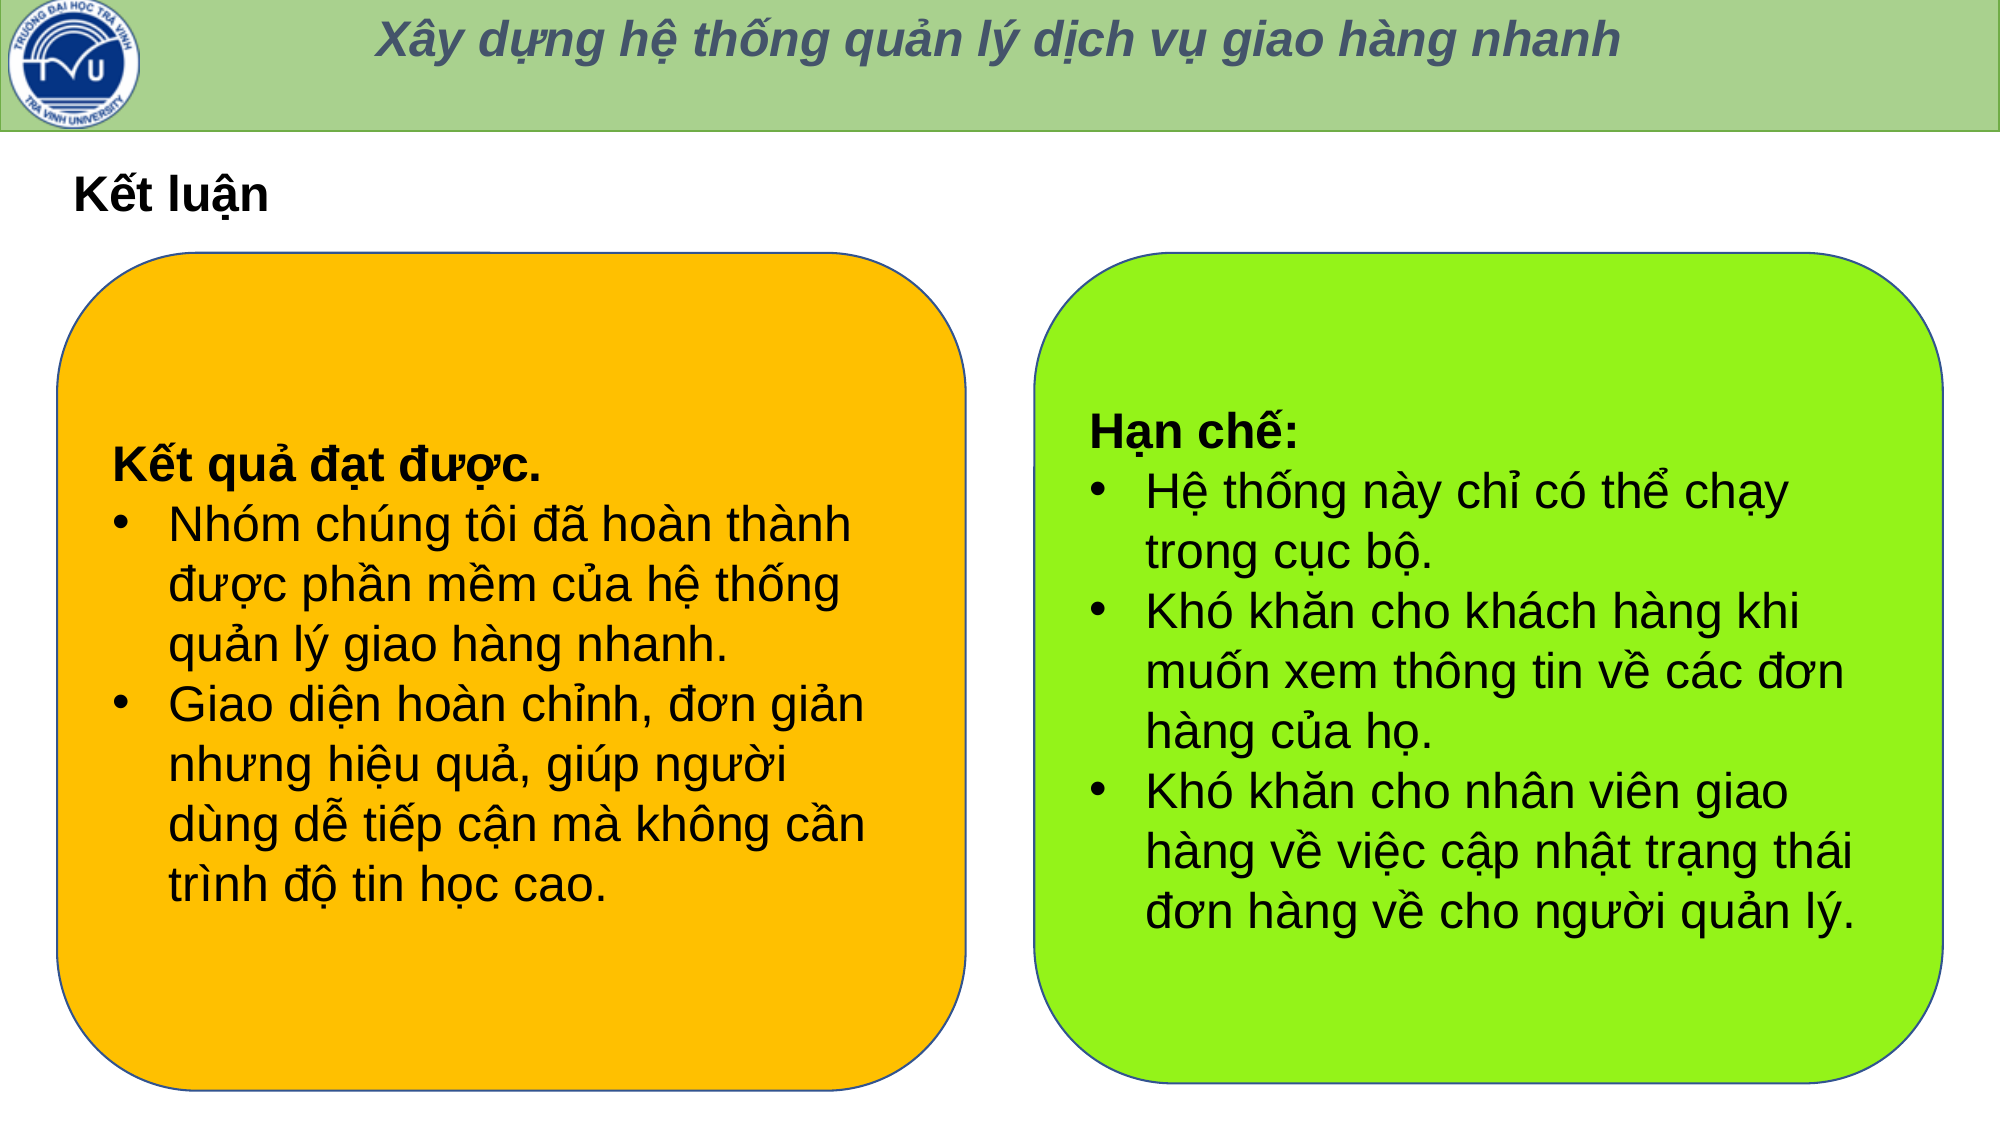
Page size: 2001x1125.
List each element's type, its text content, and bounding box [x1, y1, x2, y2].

picture [8, 0, 140, 129]
text_box Kết luận [58, 153, 286, 229]
text_box Xây dựng hệ thống quản lý dịch vụ giao hàng nhanh [0, 0, 2000, 132]
text_box Hạn chế: Hệ thống này chỉ có thể chạy trong cục bộ. Khó khăn cho khách hàng khi muốn xem thông tin về các đơn hàng của họ. Khó khăn cho nhân viên giao hàng về việc cập nhật trạng thái đơn hàng về cho người quản lý. [1033, 251, 1944, 1085]
text_box Kết quả đạt được. Nhóm chúng tôi đã hoàn thành được phần mềm của hệ thống quản lý giao hàng nhanh. Giao diện hoàn chỉnh, đơn giản nhưng hiệu quả, giúp người dùng dễ tiếp cận mà không cần trình độ tin học cao. [56, 251, 967, 1092]
